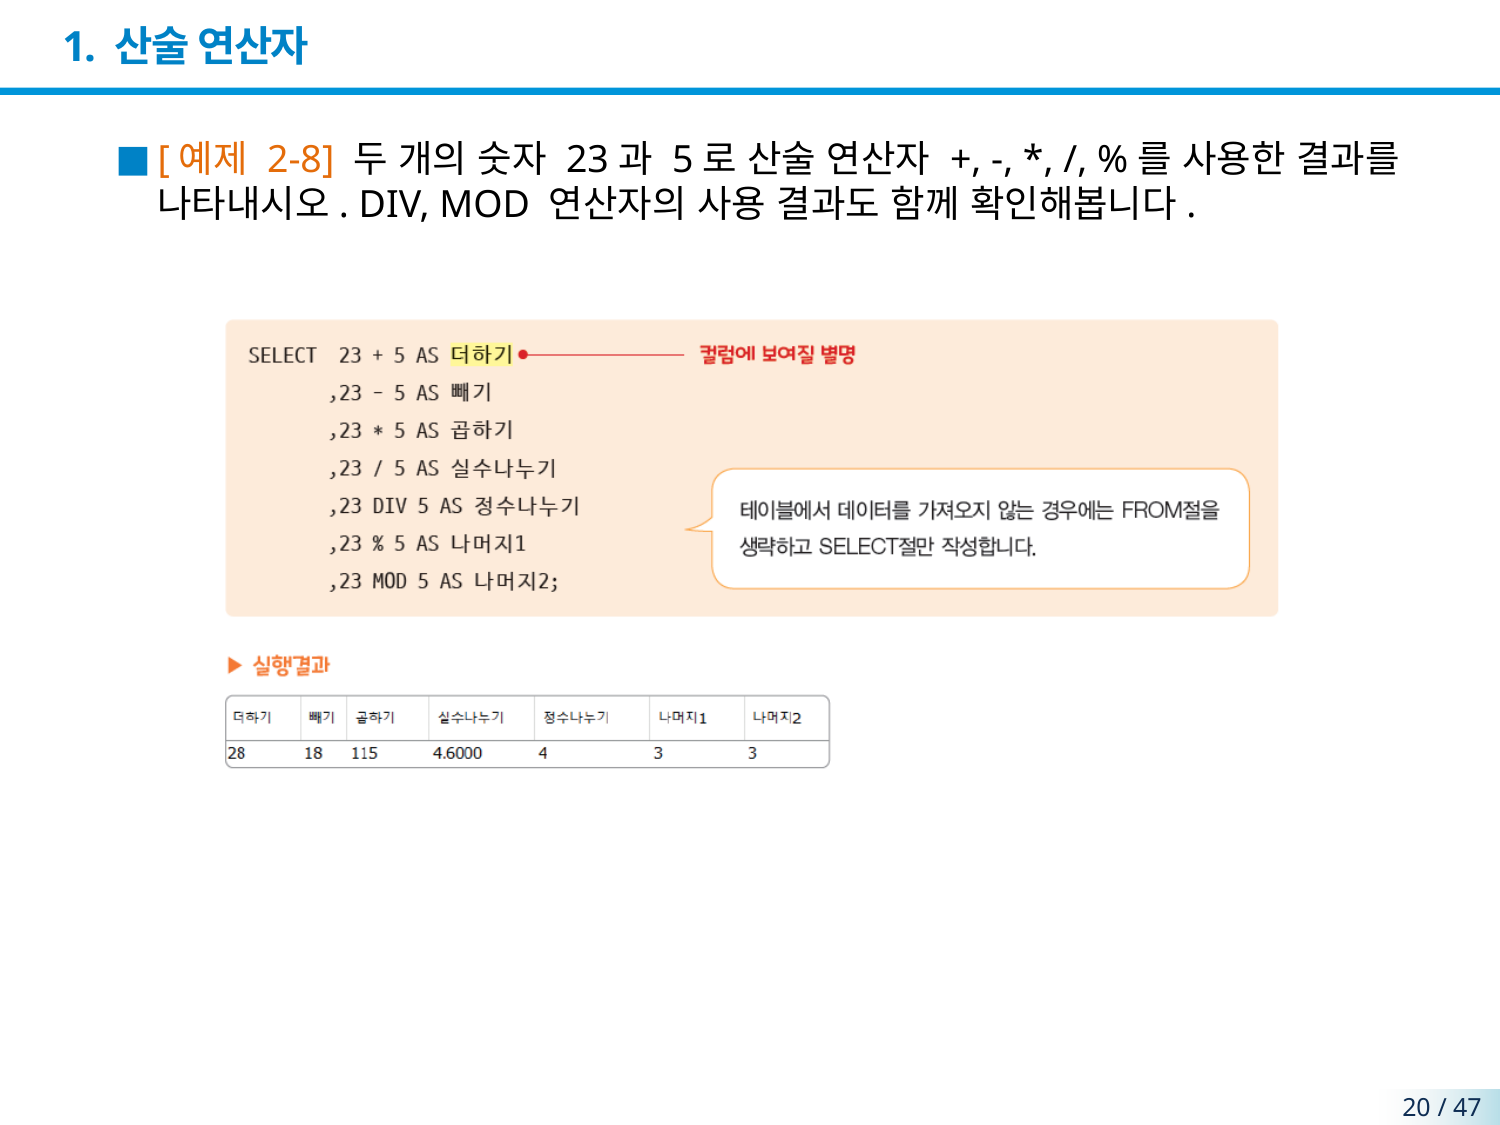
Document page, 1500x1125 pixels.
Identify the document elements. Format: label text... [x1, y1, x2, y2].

list [예제 2-8] 두 개의 숫자 23과 5로 산술 연산자 +, -, *, /, %를 사용한 결과를 나타내시오. DIV, MOD 연산자의 사용 결과도 함께 확인해봅니다. [100, 127, 1459, 1050]
picture [216, 311, 1284, 774]
title 1. 산술 연산자 [47, 5, 1325, 84]
